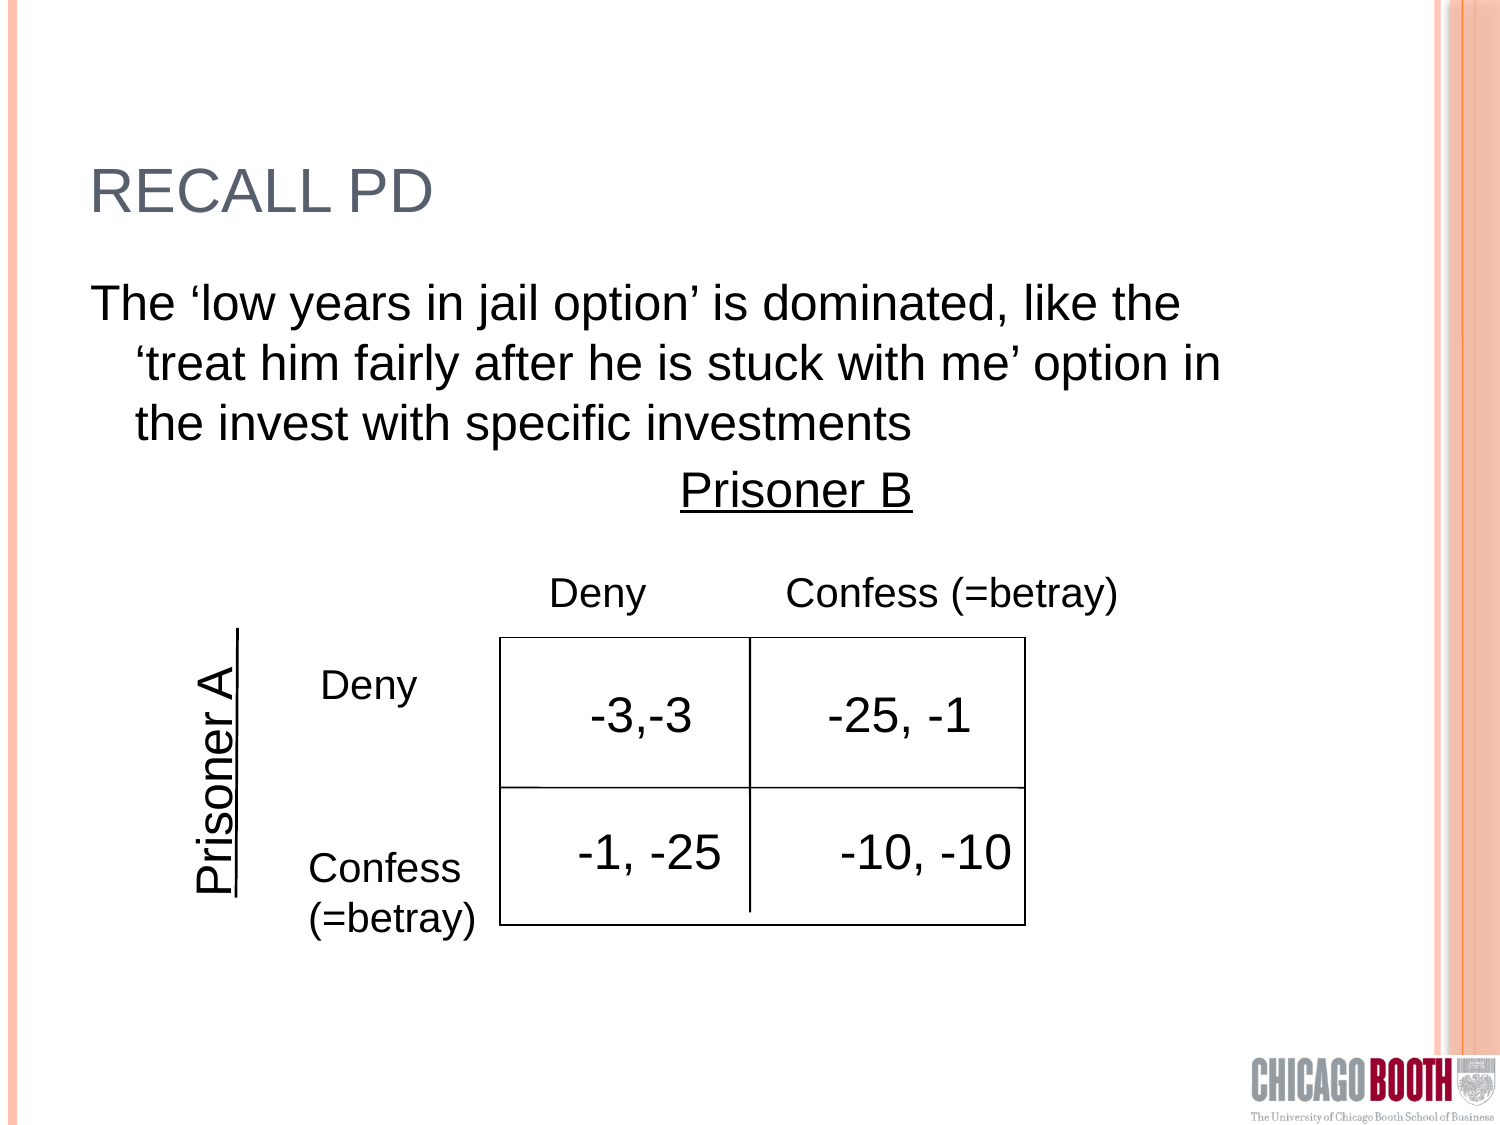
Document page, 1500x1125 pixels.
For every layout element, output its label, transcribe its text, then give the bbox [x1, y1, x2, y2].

text_box -3,-3 [574, 674, 725, 750]
picture [1246, 1055, 1500, 1125]
text_box Prisoner A [174, 599, 251, 926]
text_box Deny [305, 650, 444, 715]
text_box [751, 637, 1025, 787]
text_box Deny [534, 558, 662, 623]
text_box -1, -25 [562, 812, 738, 888]
text_box -10, -10 [824, 812, 1050, 888]
text_box [499, 637, 750, 787]
text_box Confess (=betray) [770, 558, 1134, 623]
text_box Confess (=betray) [293, 833, 492, 948]
text_box Prisoner B [664, 449, 928, 525]
list The ‘low years in jail option’ is dominated, like the ‘treat him fairly after he is stuck with me’ option in the invest with specific investments [74, 262, 1301, 1063]
text_box -25, -1 [812, 674, 1000, 750]
text_box [499, 788, 1025, 925]
title Recall PD [75, 45, 1300, 233]
